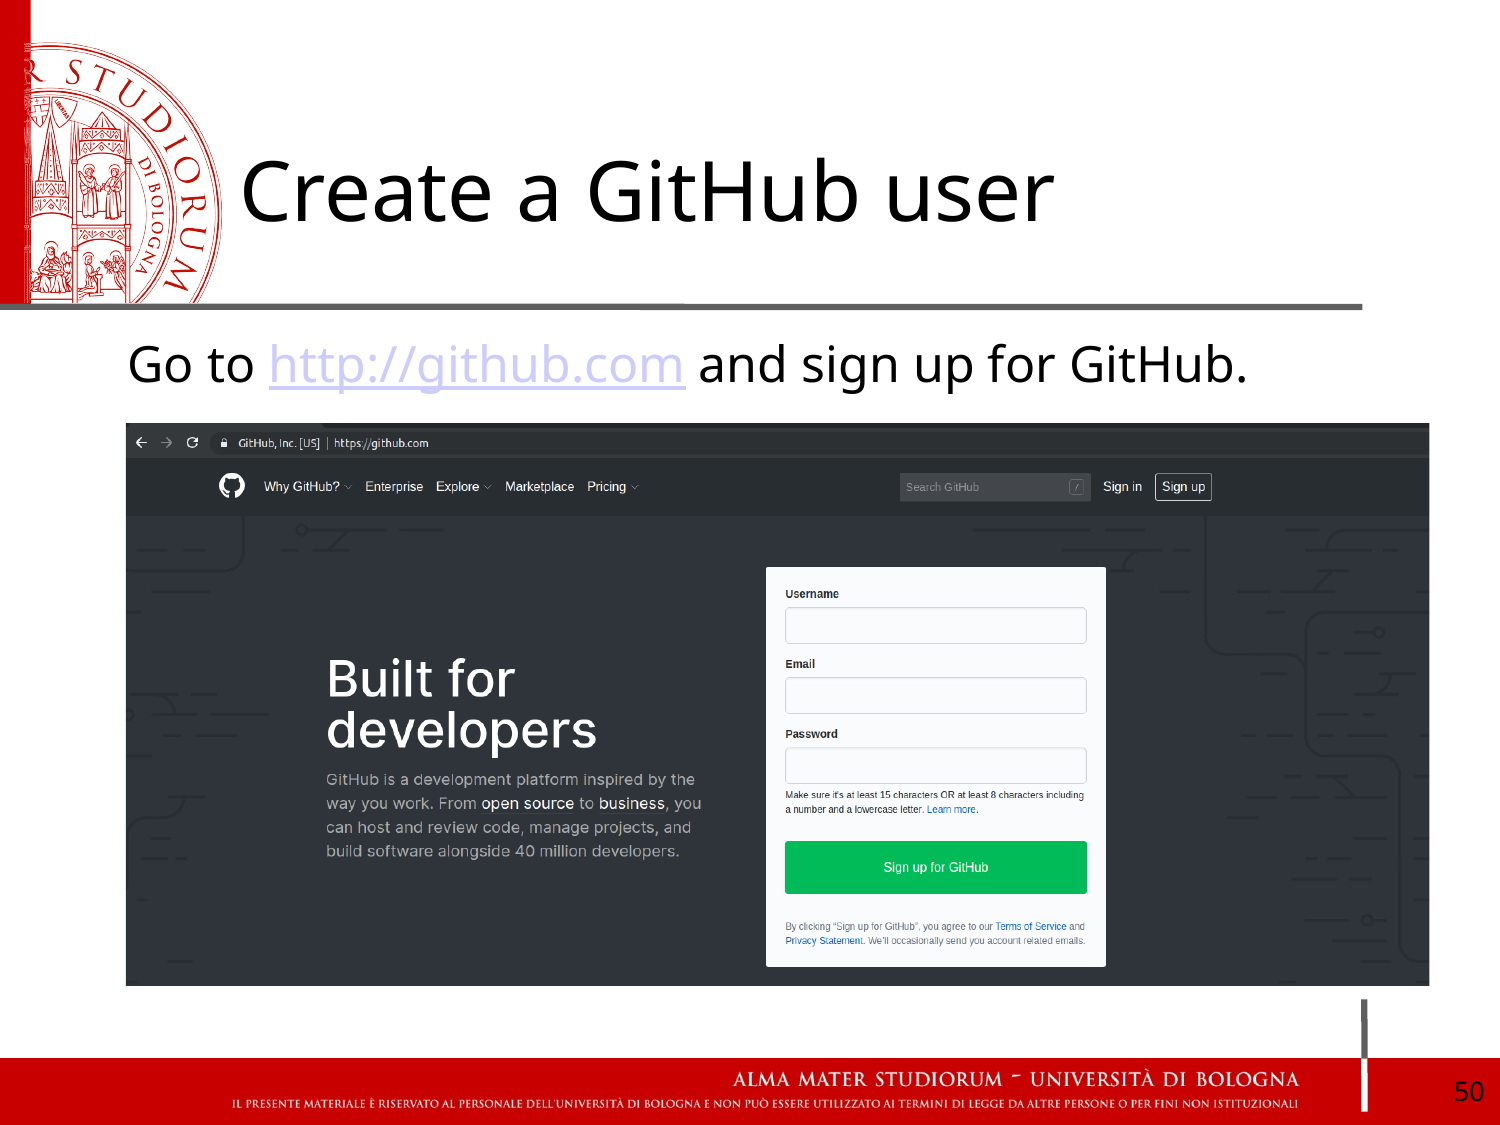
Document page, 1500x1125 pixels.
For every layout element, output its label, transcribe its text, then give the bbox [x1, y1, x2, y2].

picture [0, 1058, 1410, 1125]
title Create a GitHub user [224, 99, 1388, 288]
list Go to http://github.com and sign up for GitHub. [112, 324, 1388, 1000]
picture [24, 37, 231, 303]
picture [125, 423, 1430, 986]
slide_number ‹#› [1410, 1058, 1500, 1125]
